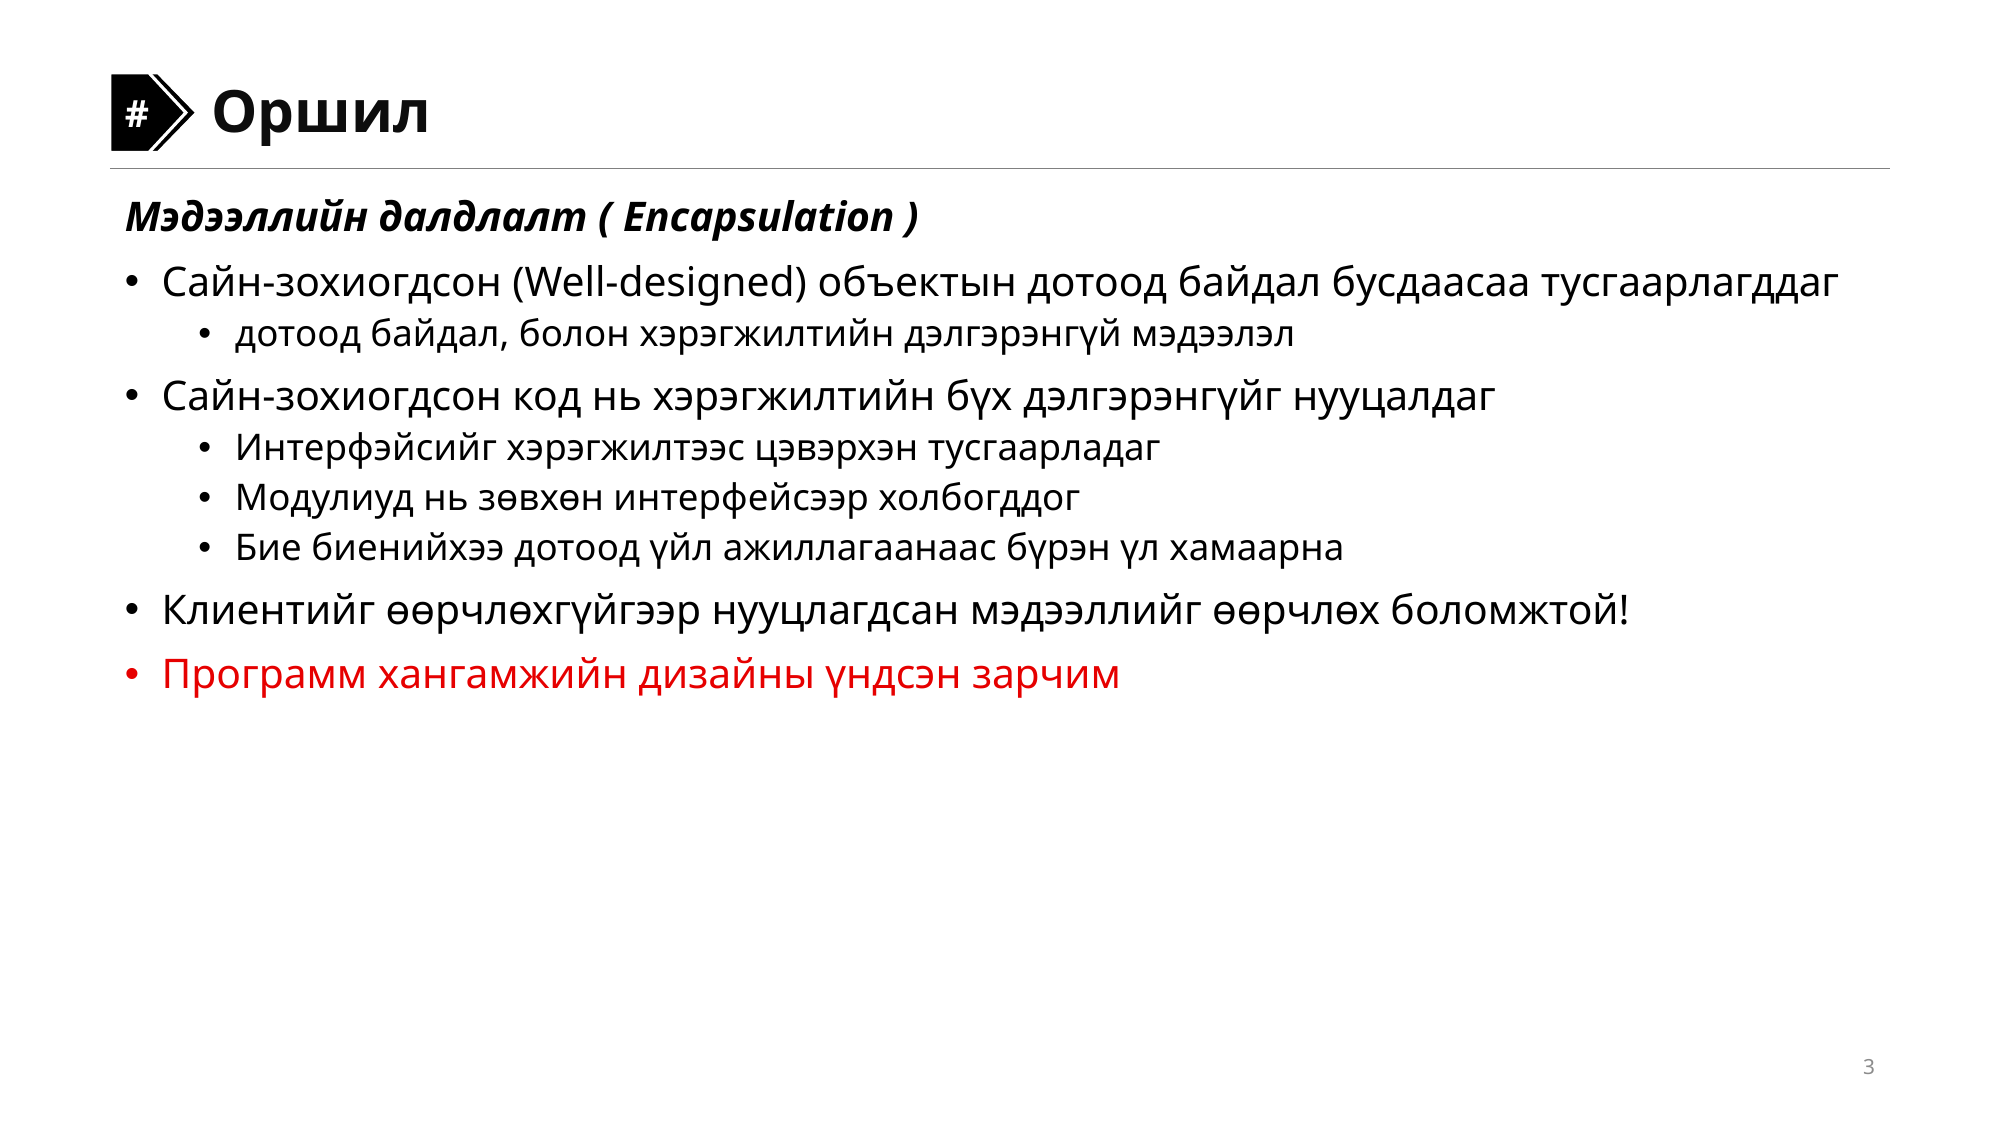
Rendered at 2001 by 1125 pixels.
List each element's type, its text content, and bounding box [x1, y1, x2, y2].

text_box Мэдээллийн далдлалт ( Encapsulation ) Сайн-зохиогдсон (Well-designed) объектын дотоод байдал бусдаасаа тусгаарлагддаг дотоод байдал, болон хэрэгжилтийн дэлгэрэнгүй мэдээлэл Сайн-зохиогдсон код нь хэрэгжилтийн бүх дэлгэрэнгүйг нууцалдаг Интерфэйсийг хэрэгжилтээс цэвэрхэн тусгаарладаг Модулиуд нь зөвхөн интерфейсээр холбогддог Бие биенийхээ дотоод үйл ажиллагаанаас бүрэн үл хамаарна Клиентийг өөрчлөхгүйгээр нууцлагдсан мэдээллийг өөрчлөх боломжтой! Программ хангамжийн дизайны үндсэн зарчим [109, 188, 1890, 745]
text_box Оршил [196, 72, 1890, 153]
slide_number 3 [1412, 1050, 1890, 1085]
text_box # [108, 71, 189, 154]
text_box # [151, 71, 200, 154]
